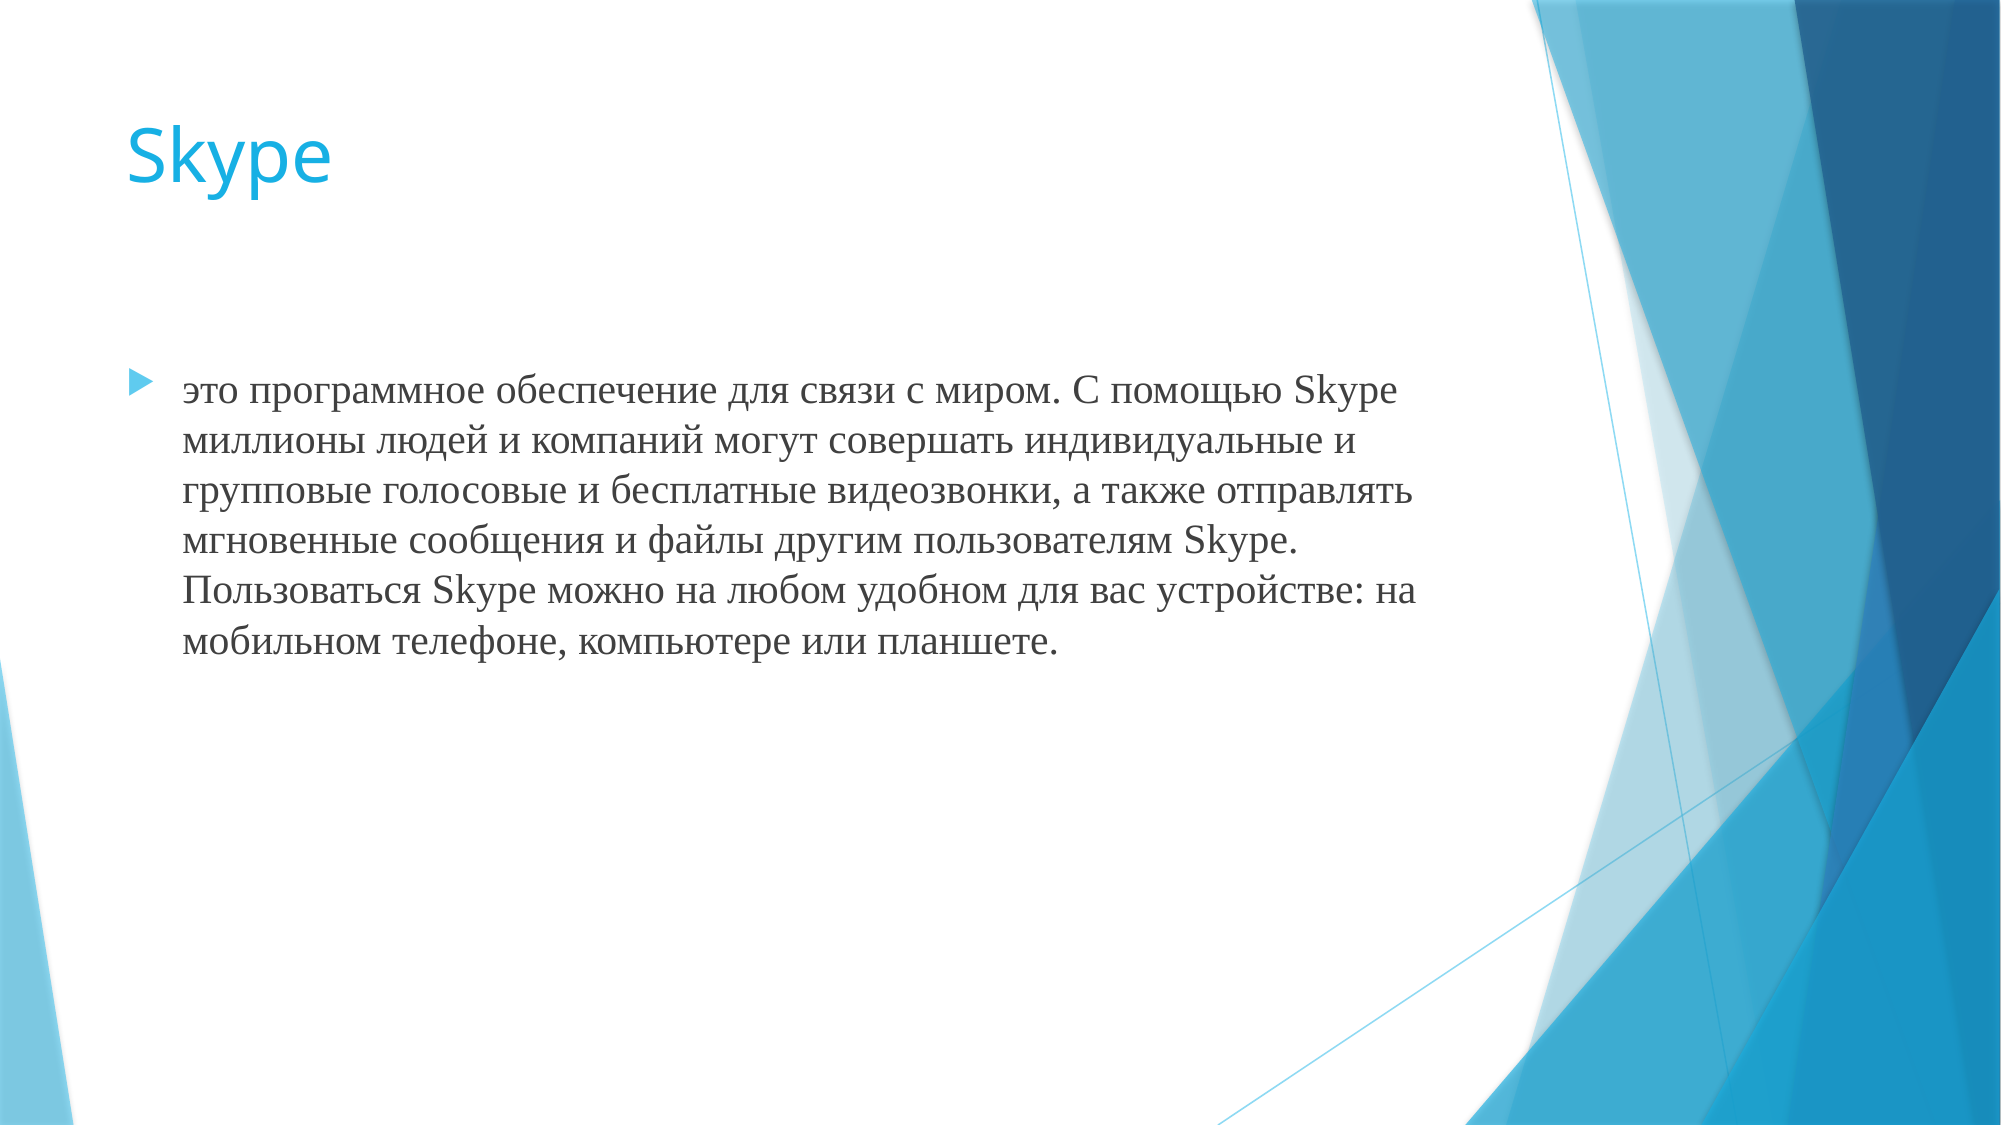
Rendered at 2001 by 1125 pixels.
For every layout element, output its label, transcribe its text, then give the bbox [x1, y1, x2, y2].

list это программное обеспечение для связи с миром. С помощью Skype миллионы людей и компаний могут совершать индивидуальные и групповые голосовые и бесплатные видеозвонки, а также отправлять мгновенные сообщения и файлы другим пользователям Skype. Пользоваться Skype можно на любом удобном для вас устройстве: на мобильном телефоне, компьютере или планшете. [111, 354, 1522, 992]
title Skype [111, 99, 1522, 317]
